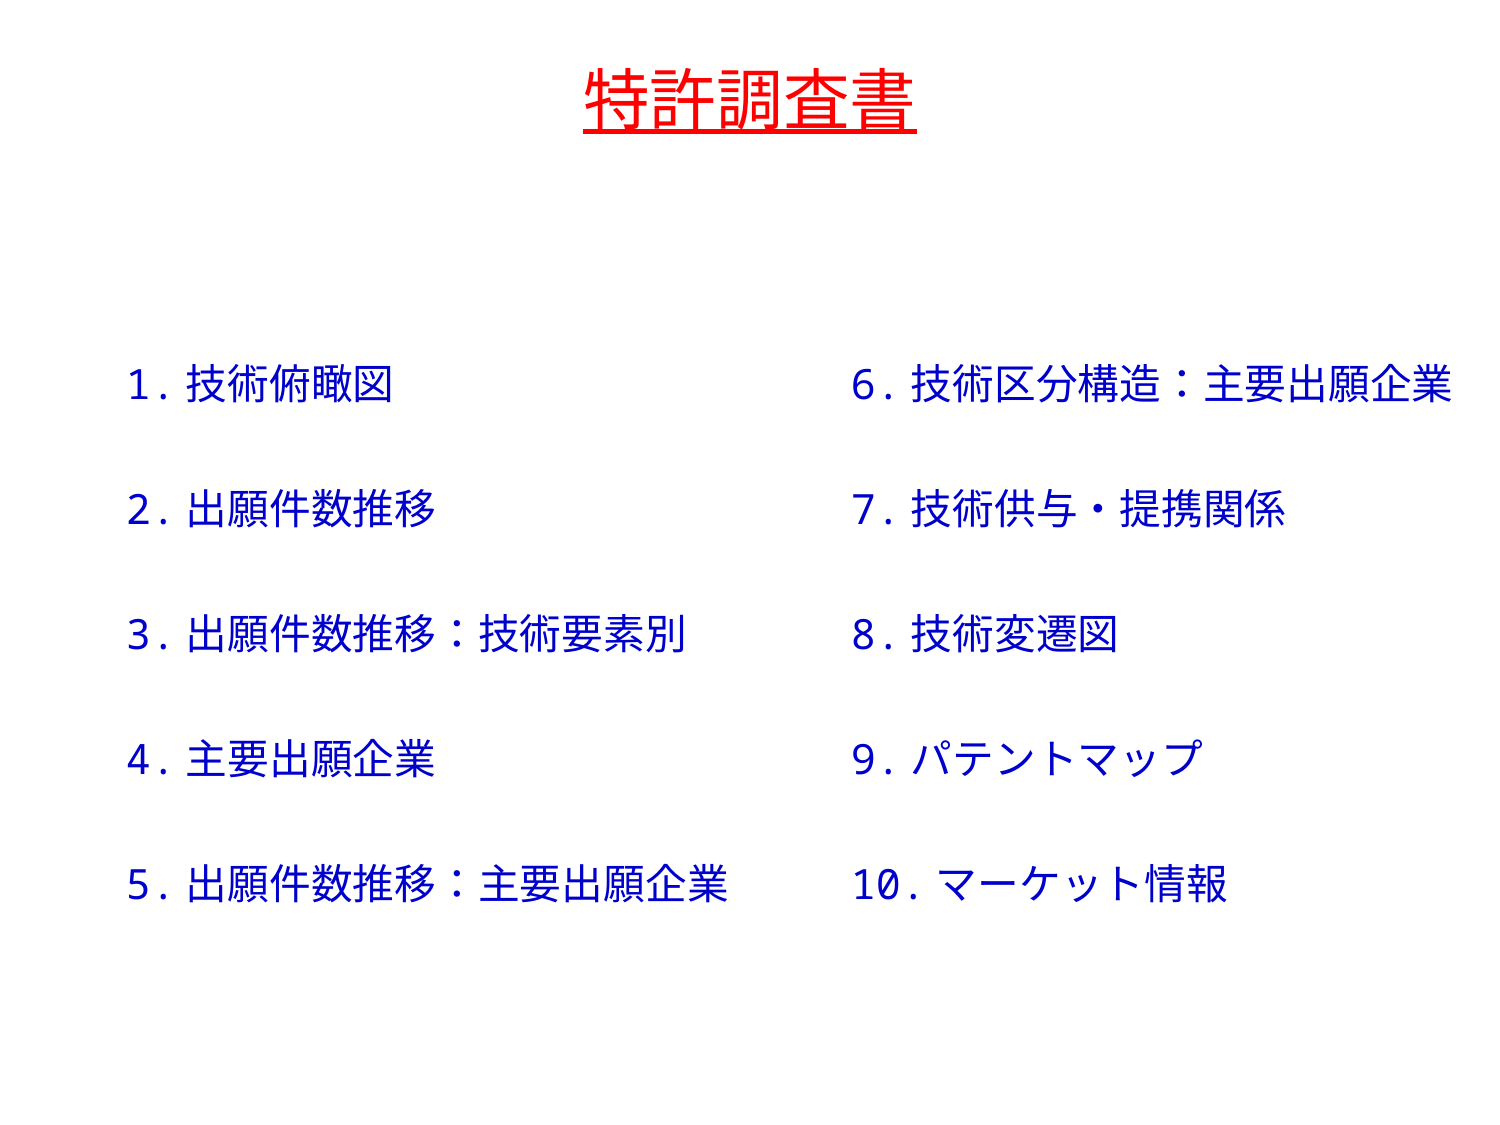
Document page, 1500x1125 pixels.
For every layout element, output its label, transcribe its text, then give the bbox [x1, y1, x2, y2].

text_box 特許調査書 [568, 49, 932, 146]
text_box 1.技術俯瞰図 6.技術区分構造：主要出願企業 2.出願件数推移 7.技術供与・提携関係 3.出願件数推移：技術要素別 8.技術変遷図 4.主要出願企業 9.パテントマップ 5.出願件数推移：主要出願企業 10.マーケット情報 [86, 337, 1469, 916]
